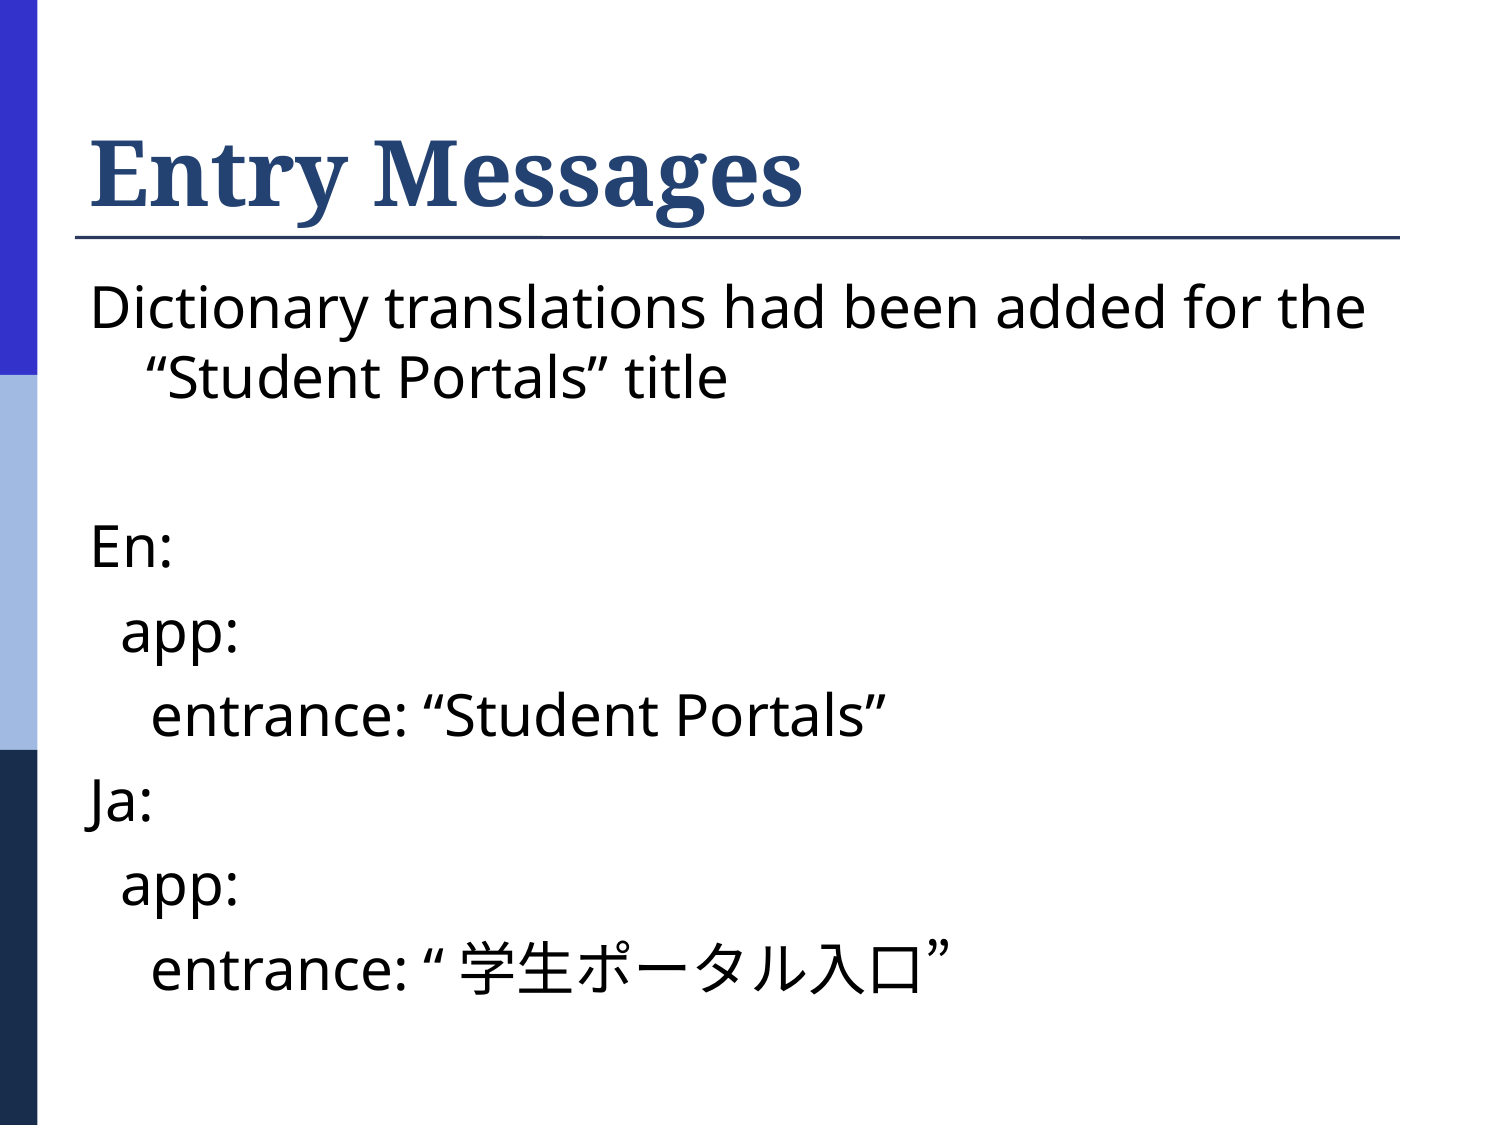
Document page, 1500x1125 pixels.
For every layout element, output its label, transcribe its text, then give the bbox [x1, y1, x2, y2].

title Entry Messages [75, 0, 1425, 233]
list Dictionary translations had been added for the “Student Portals” title En: app: entrance: “Student Portals” Ja: app: entrance: “学生ポータル入口” [75, 262, 1425, 1006]
